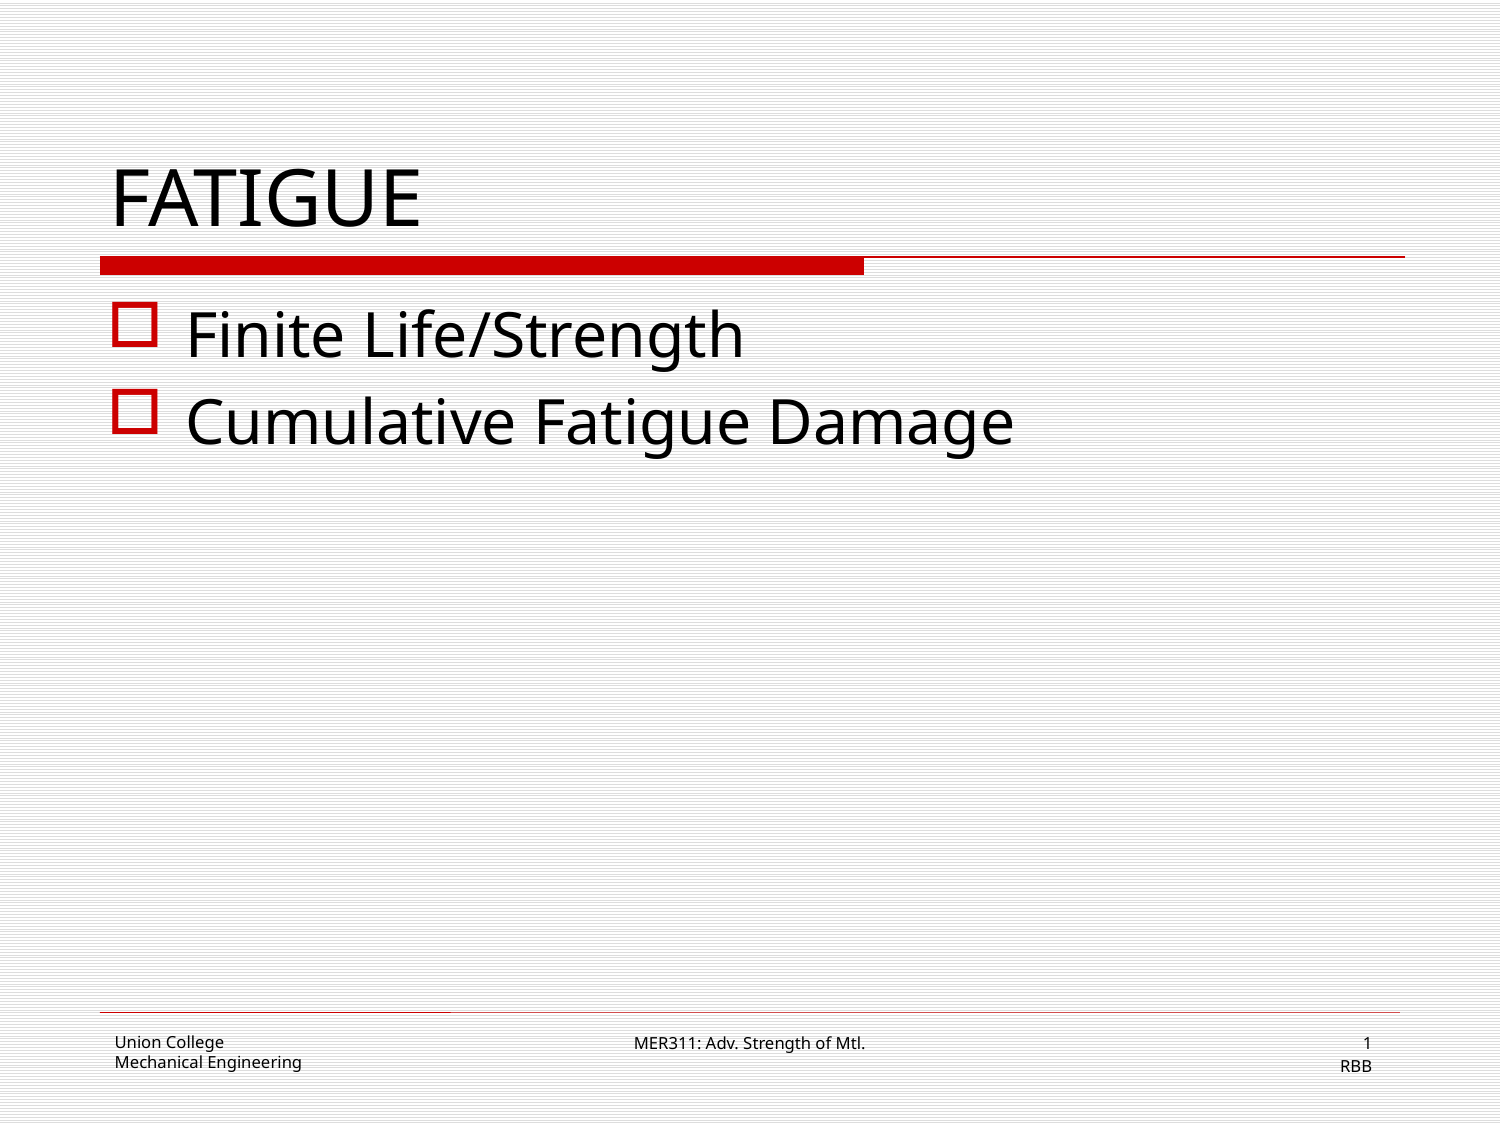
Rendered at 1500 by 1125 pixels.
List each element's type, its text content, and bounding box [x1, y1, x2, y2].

list Finite Life/Strength Cumulative Fatigue Damage [92, 287, 1406, 988]
slide_number 1 RBB [1074, 1024, 1388, 1101]
title FATIGUE [93, 49, 1407, 250]
footer MER311: Adv. Strength of Mtl. [512, 1024, 988, 1101]
